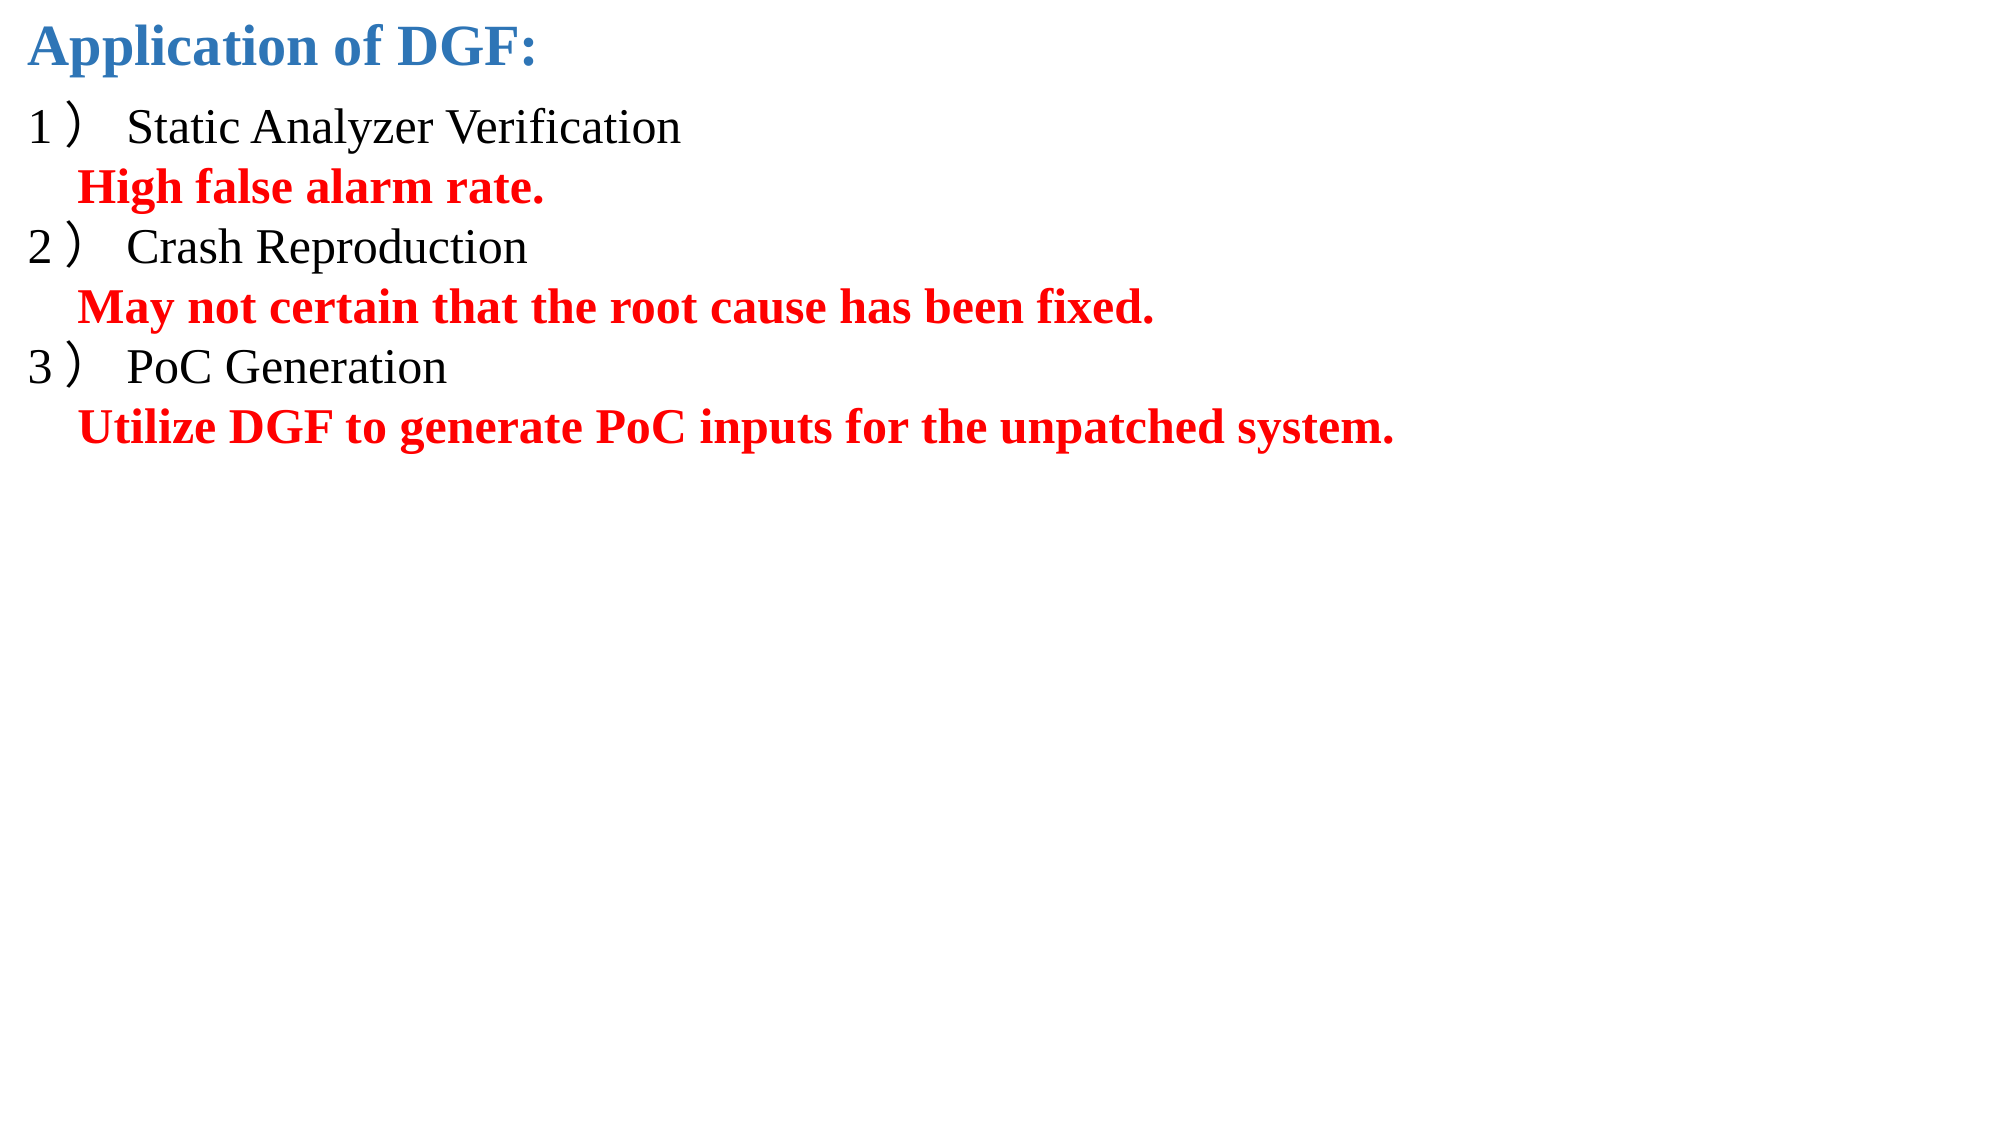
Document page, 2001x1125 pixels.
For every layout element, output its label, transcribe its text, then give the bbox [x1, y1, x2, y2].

text_box Application of DGF: [12, 0, 614, 85]
text_box 1）Static Analyzer Verification High false alarm rate. 2）Crash Reproduction May not certain that the root cause has been fixed. 3）PoC Generation Utilize DGF to generate PoC inputs for the unpatched system. [12, 85, 1985, 461]
